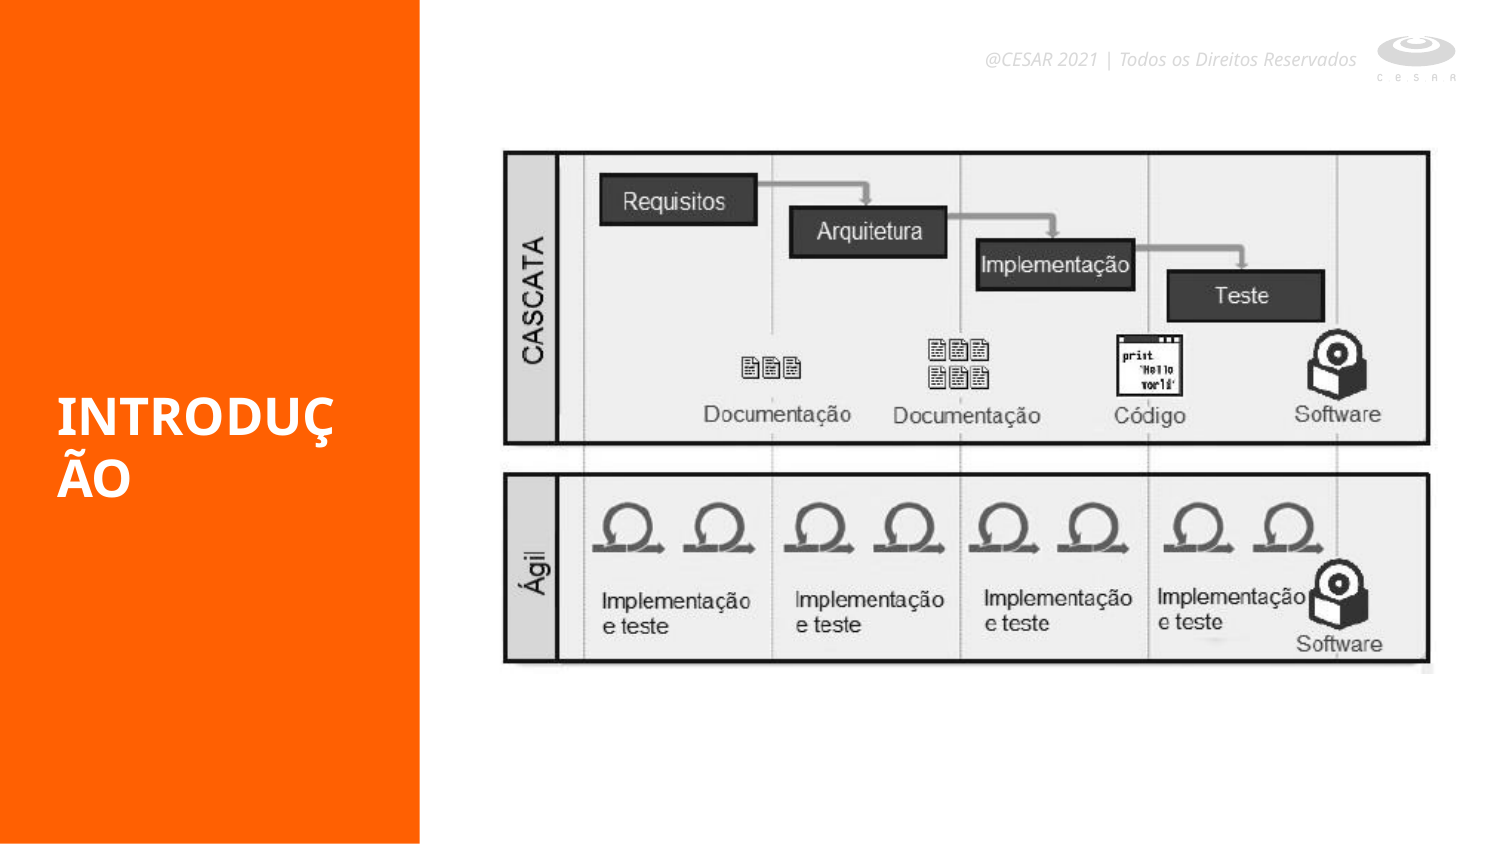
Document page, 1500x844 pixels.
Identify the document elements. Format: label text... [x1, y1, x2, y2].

picture [493, 139, 1438, 675]
text_box [0, 0, 420, 844]
text_box INTRODUÇÃO [42, 368, 378, 476]
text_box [970, 35, 1456, 91]
